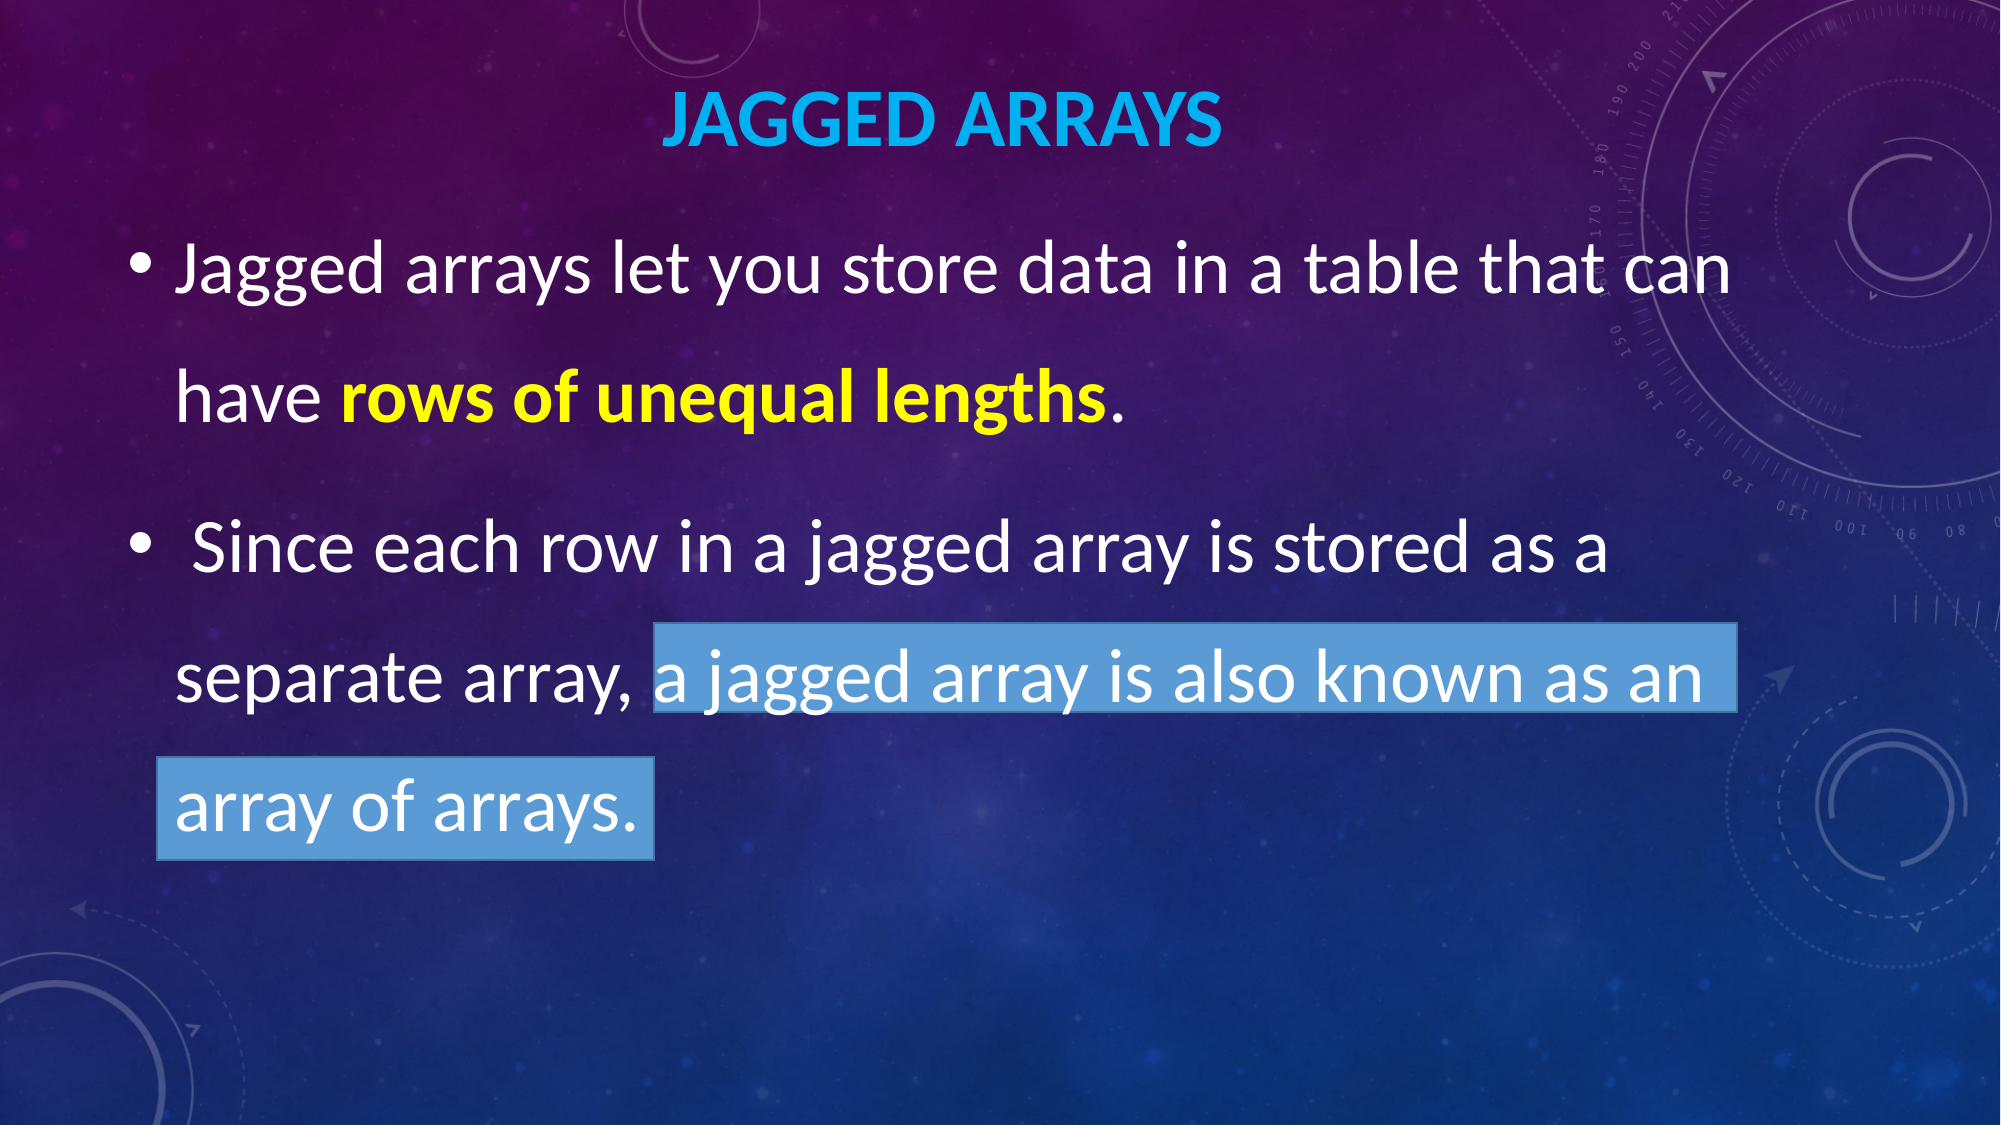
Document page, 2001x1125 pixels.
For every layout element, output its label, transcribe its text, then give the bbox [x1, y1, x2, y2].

picture [0, 0, 2001, 1125]
list Jagged arrays let you store data in a table that can have rows of unequal lengths. Since each row in a jagged array is stored as a separate array, a jagged array is also known as an array of arrays. [112, 226, 1775, 950]
title Jagged arrays [112, 25, 1775, 201]
